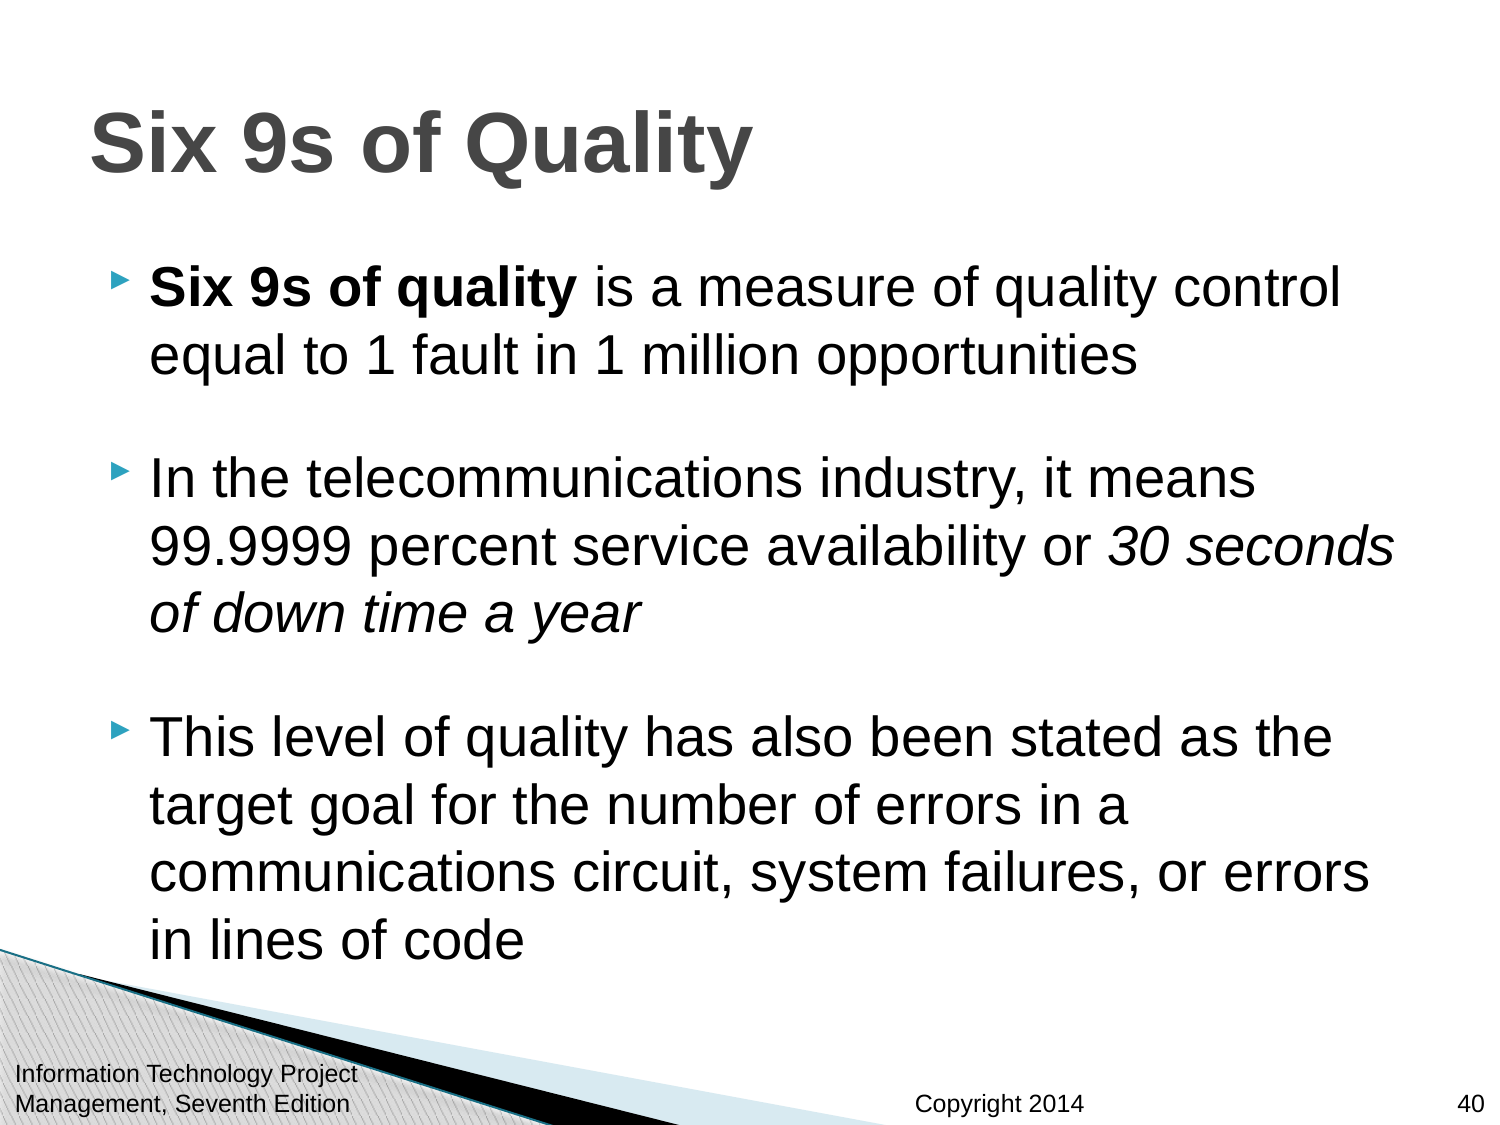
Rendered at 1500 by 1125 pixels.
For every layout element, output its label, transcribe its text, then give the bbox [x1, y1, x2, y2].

slide_number 40 [1408, 1065, 1500, 1125]
list Six 9s of quality is a measure of quality control equal to 1 fault in 1 million opportunities In the telecommunications industry, it means 99.9999 percent service availability or 30 seconds of down time a year This level of quality has also been stated as the target goal for the number of errors in a communications circuit, system failures, or errors in lines of code [74, 242, 1426, 986]
footer Information Technology Project Management, Seventh Edition [0, 1065, 425, 1125]
title Six 9s of Quality [75, 45, 1425, 233]
